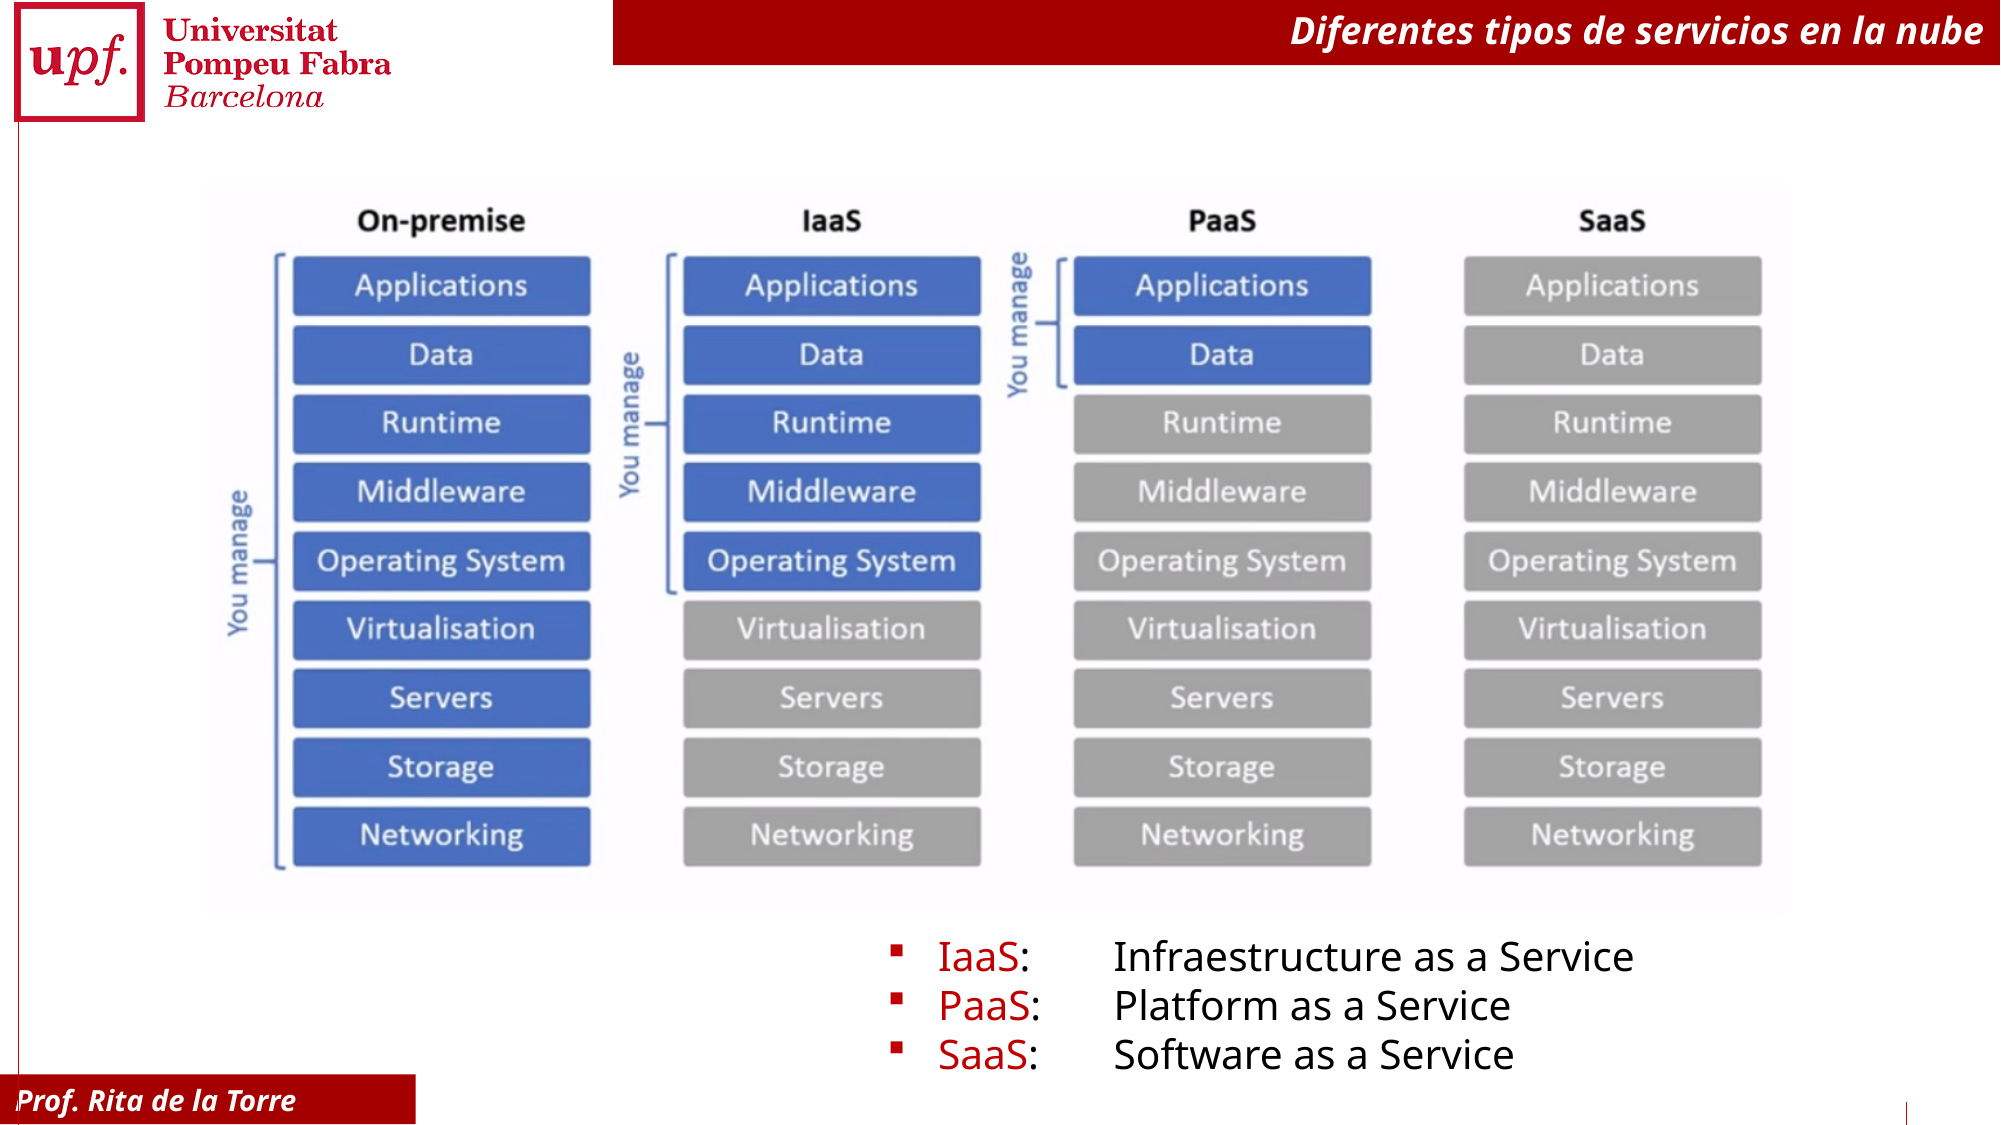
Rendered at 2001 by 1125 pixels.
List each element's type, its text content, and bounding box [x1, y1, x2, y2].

title Diferentes tipos de servicios en la nube [613, 0, 2000, 66]
picture [204, 180, 1787, 937]
text_box IaaS: Infraestructure as a Service PaaS: Platform as a Service SaaS: Software as a Service [872, 948, 1651, 1085]
picture [14, 2, 407, 122]
